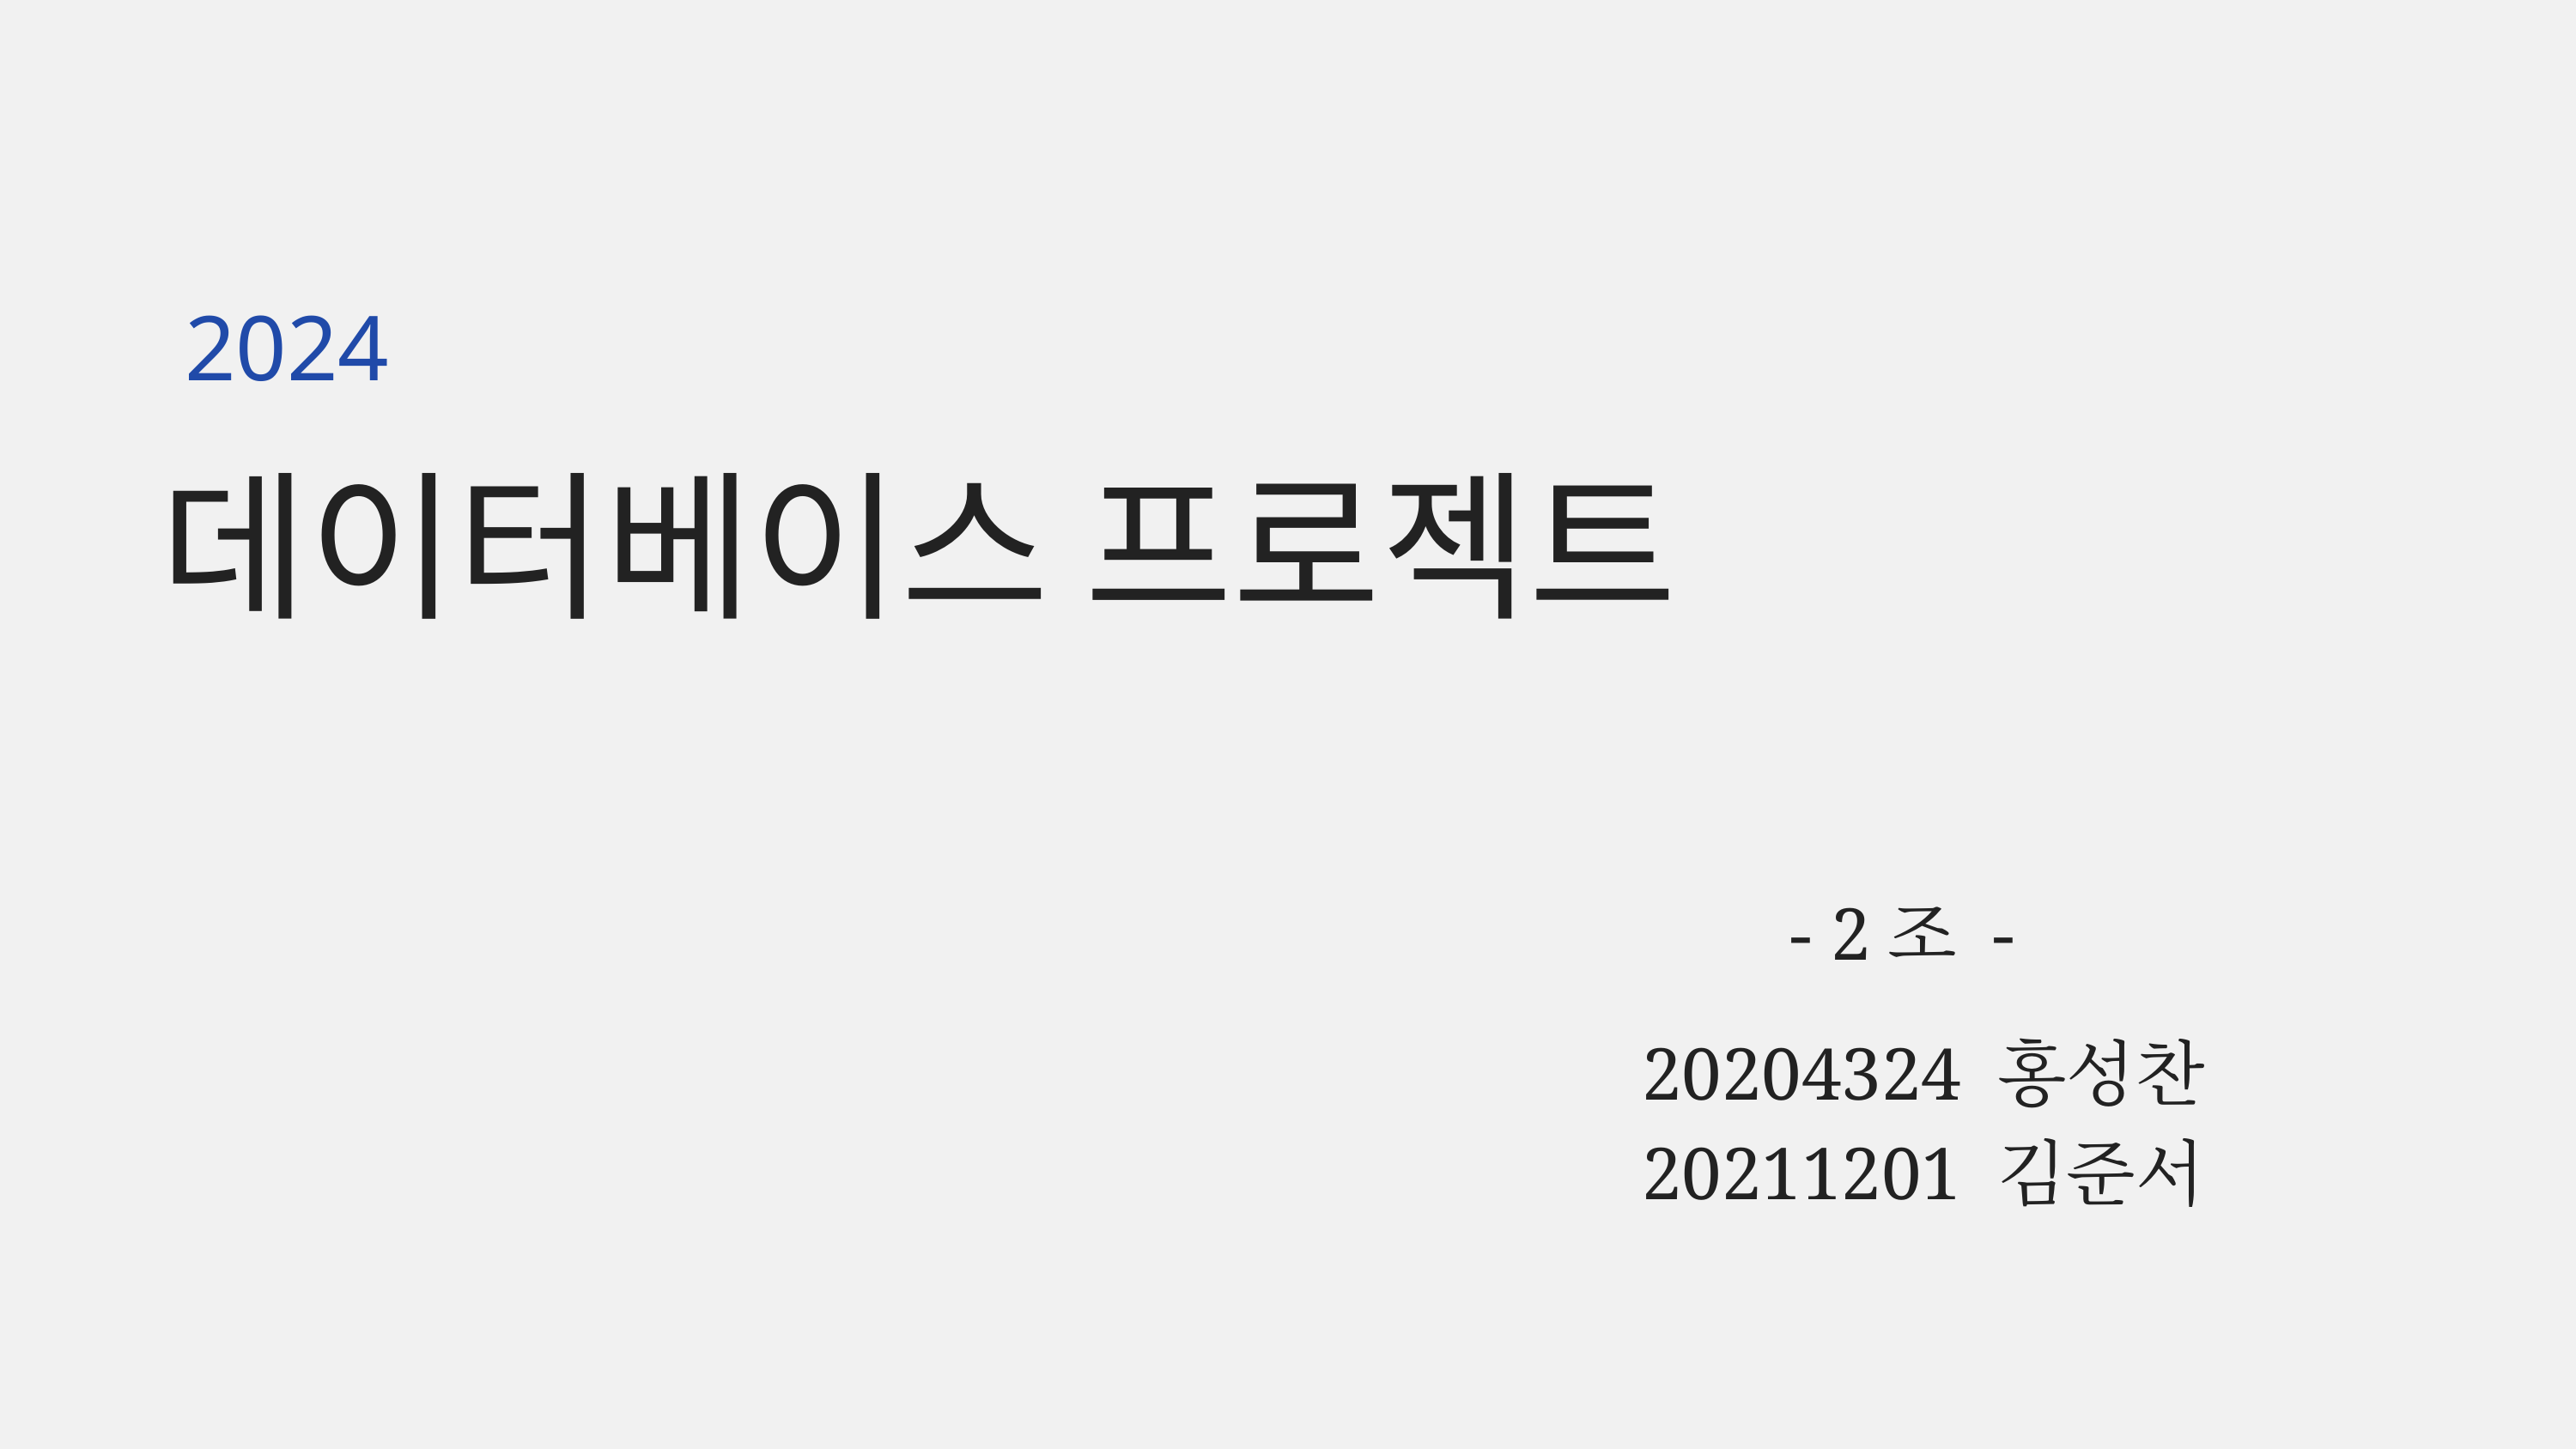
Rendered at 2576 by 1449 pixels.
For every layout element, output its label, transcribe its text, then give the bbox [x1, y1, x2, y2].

text_box - 2조 - [1771, 874, 2361, 975]
text_box 20204324 홍성찬 20211201 김준서 [1642, 1014, 2576, 1215]
text_box 데이터베이스 프로젝트 [160, 413, 1932, 640]
text_box 2024 [185, 273, 453, 398]
